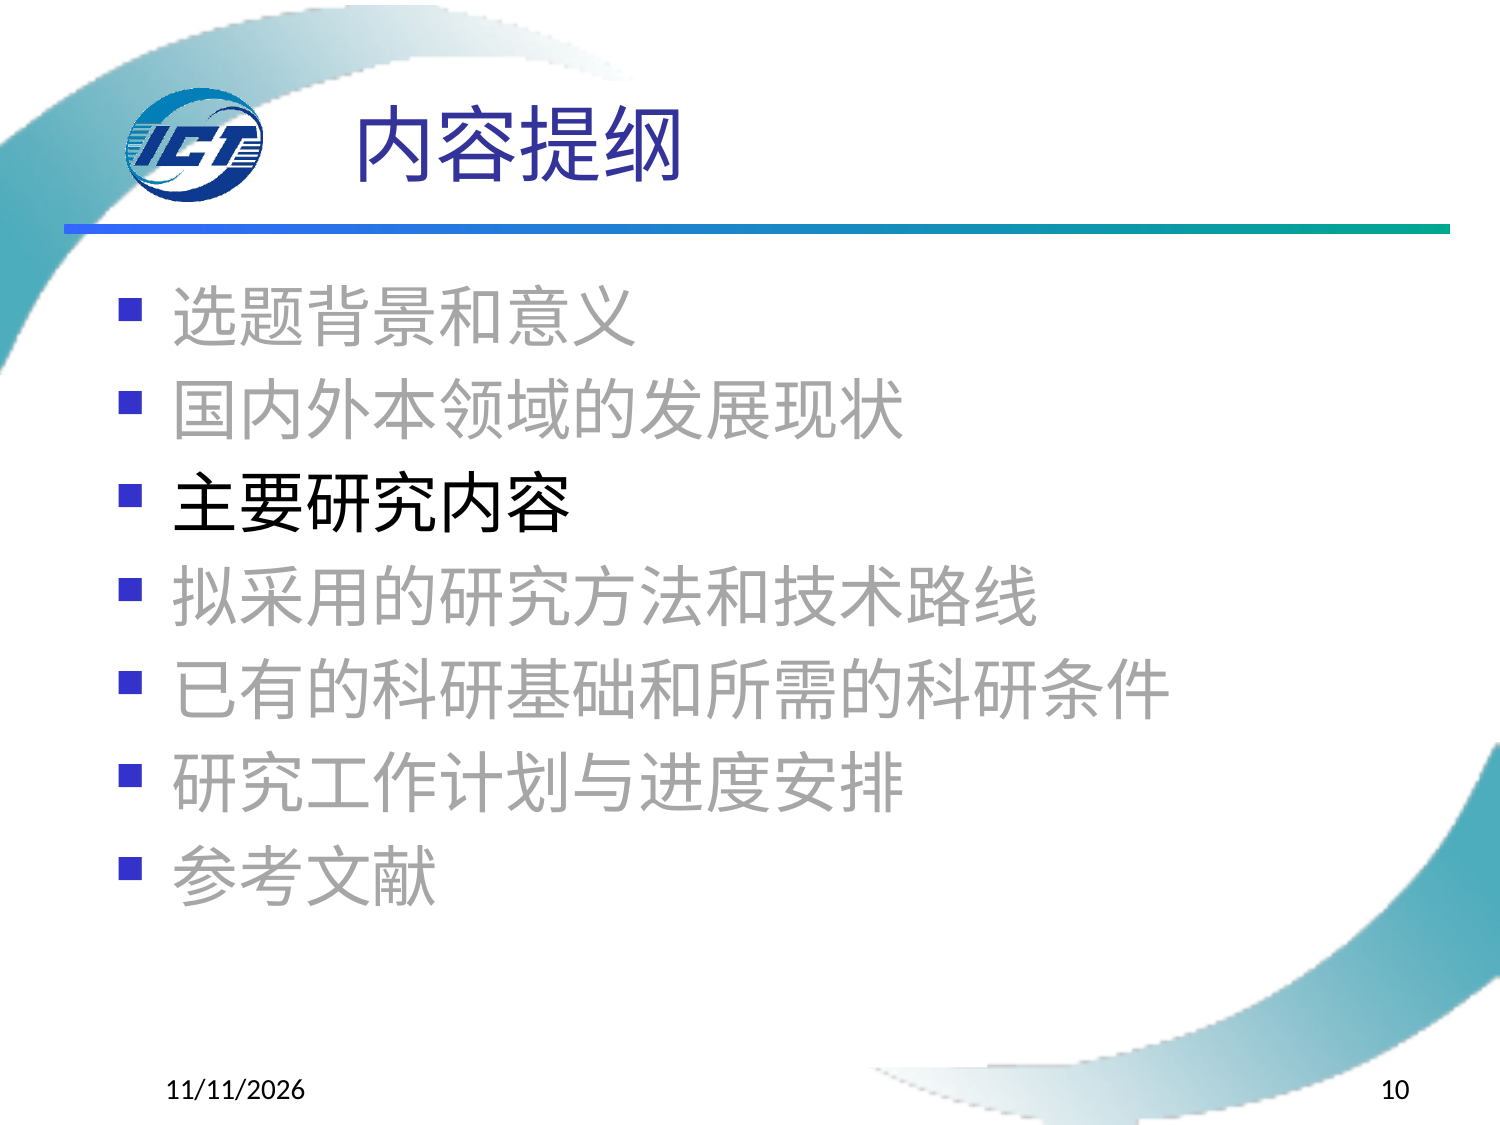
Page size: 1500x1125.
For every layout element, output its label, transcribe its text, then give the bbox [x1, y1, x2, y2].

title 内容提纲 [337, 12, 1468, 200]
picture [774, 742, 1500, 1125]
list 选题背景和意义 国内外本领域的发展现状 主要研究内容 拟采用的研究方法和技术路线 已有的科研基础和所需的科研条件 研究工作计划与进度安排 参考文献 [100, 267, 1432, 999]
slide_number 10 [1112, 1037, 1426, 1113]
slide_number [149, 1037, 463, 1113]
picture [0, 5, 700, 375]
